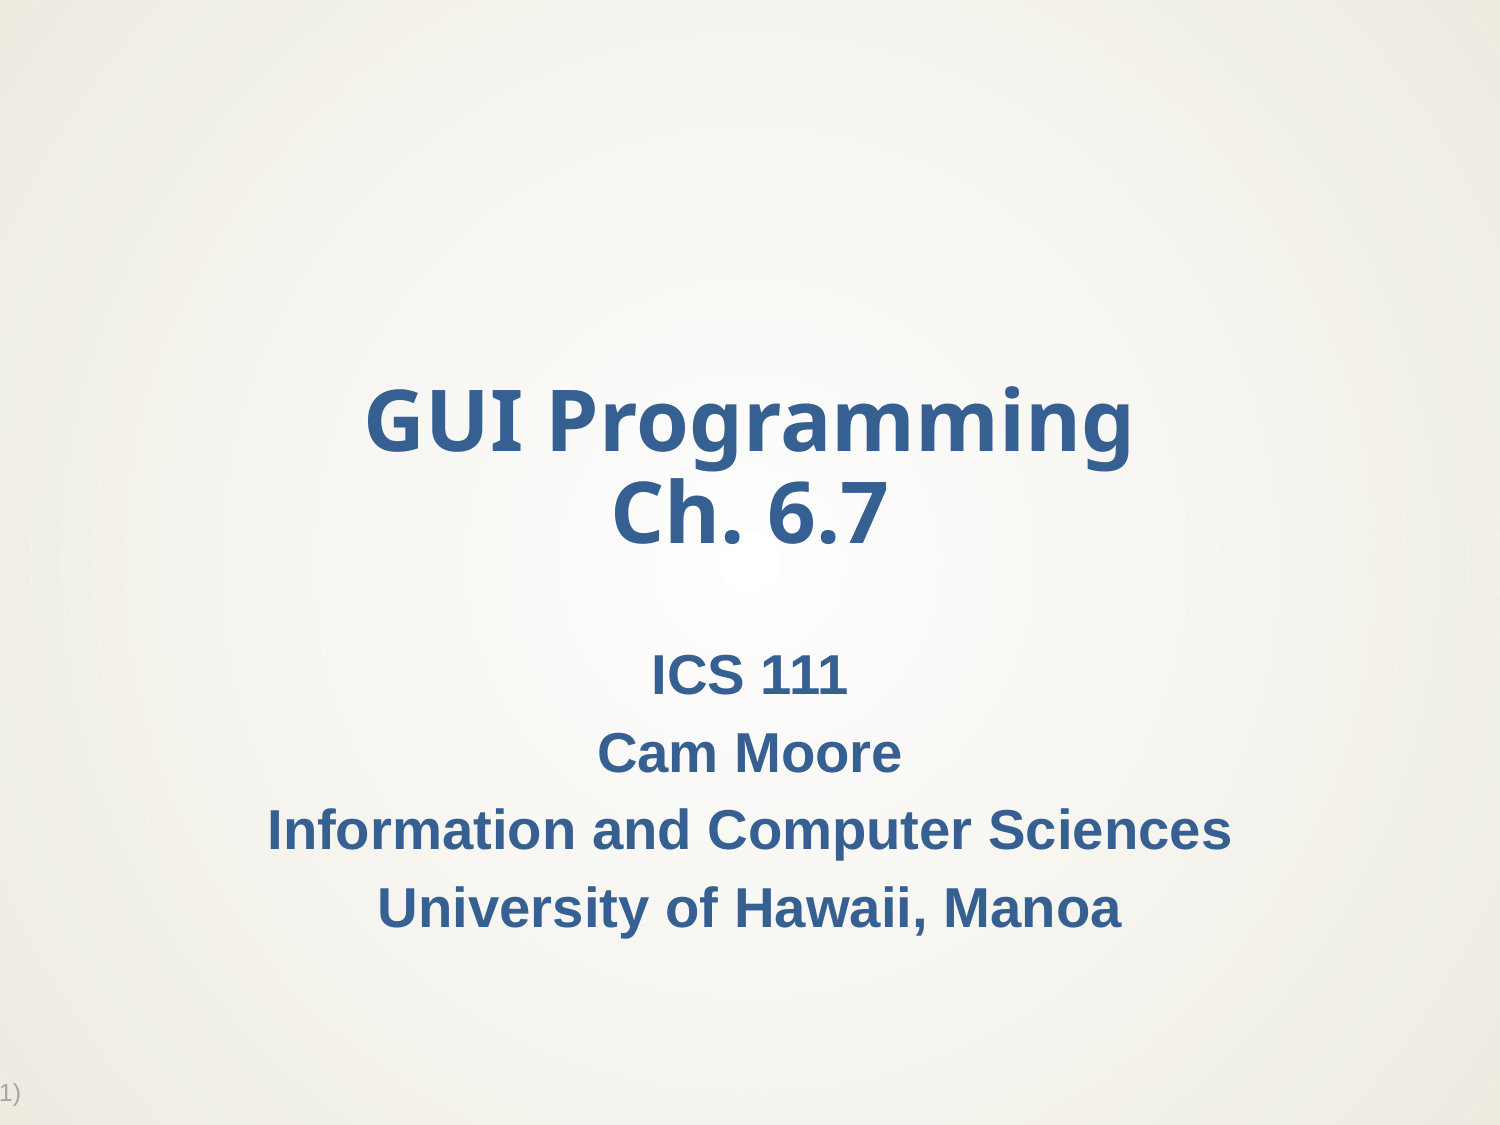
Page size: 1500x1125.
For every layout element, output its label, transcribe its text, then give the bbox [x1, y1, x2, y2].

subtitle ICS 111 Cam Moore Information and Computer Sciences University of Hawaii, Manoa [225, 637, 1275, 925]
title GUI Programming Ch. 6.7 [112, 349, 1388, 591]
